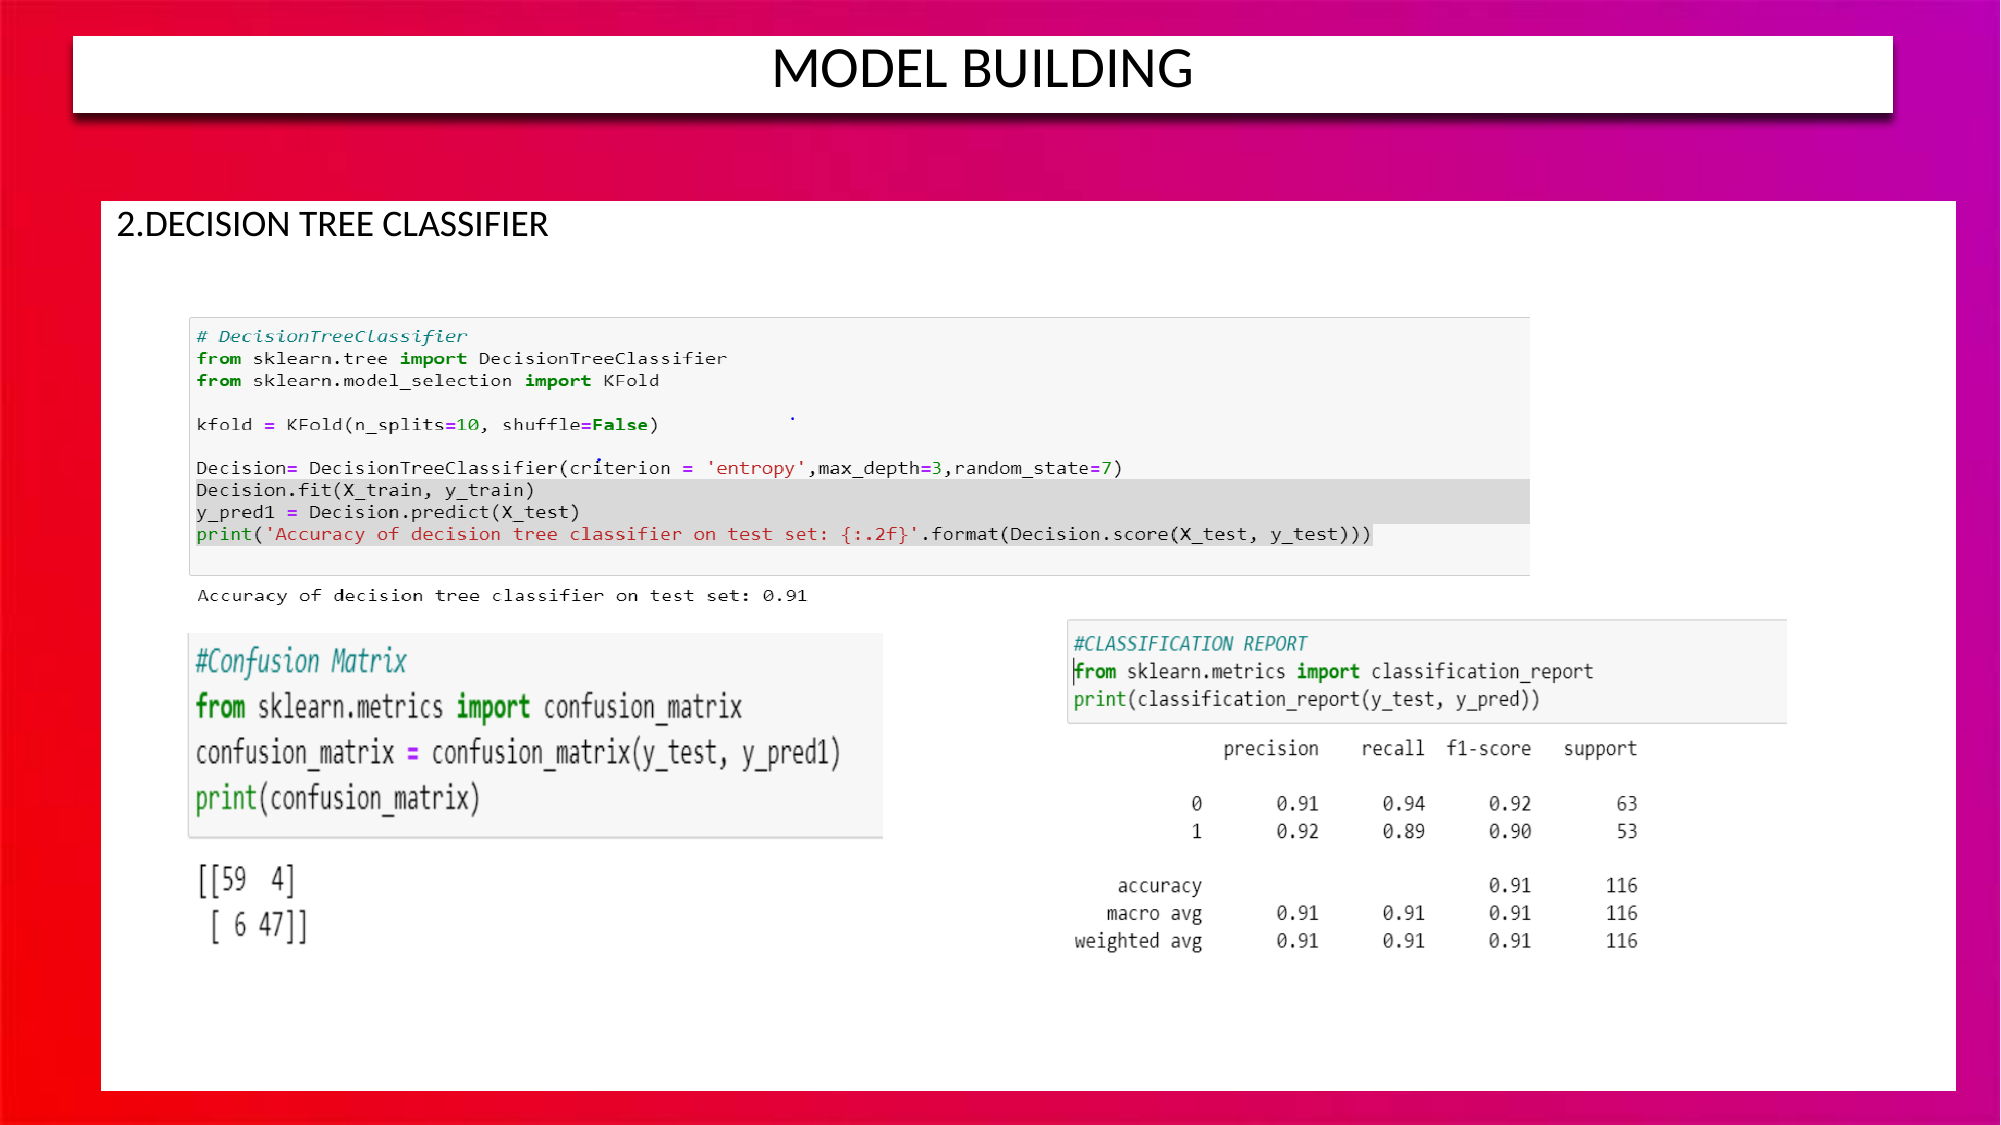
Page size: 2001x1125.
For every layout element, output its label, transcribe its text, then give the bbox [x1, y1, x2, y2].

table_header 2.DECISION TREE CLASSIFIER [101, 201, 1956, 1091]
picture [0, 0, 2001, 1125]
table_header MODEL BUILDING [73, 36, 1893, 113]
